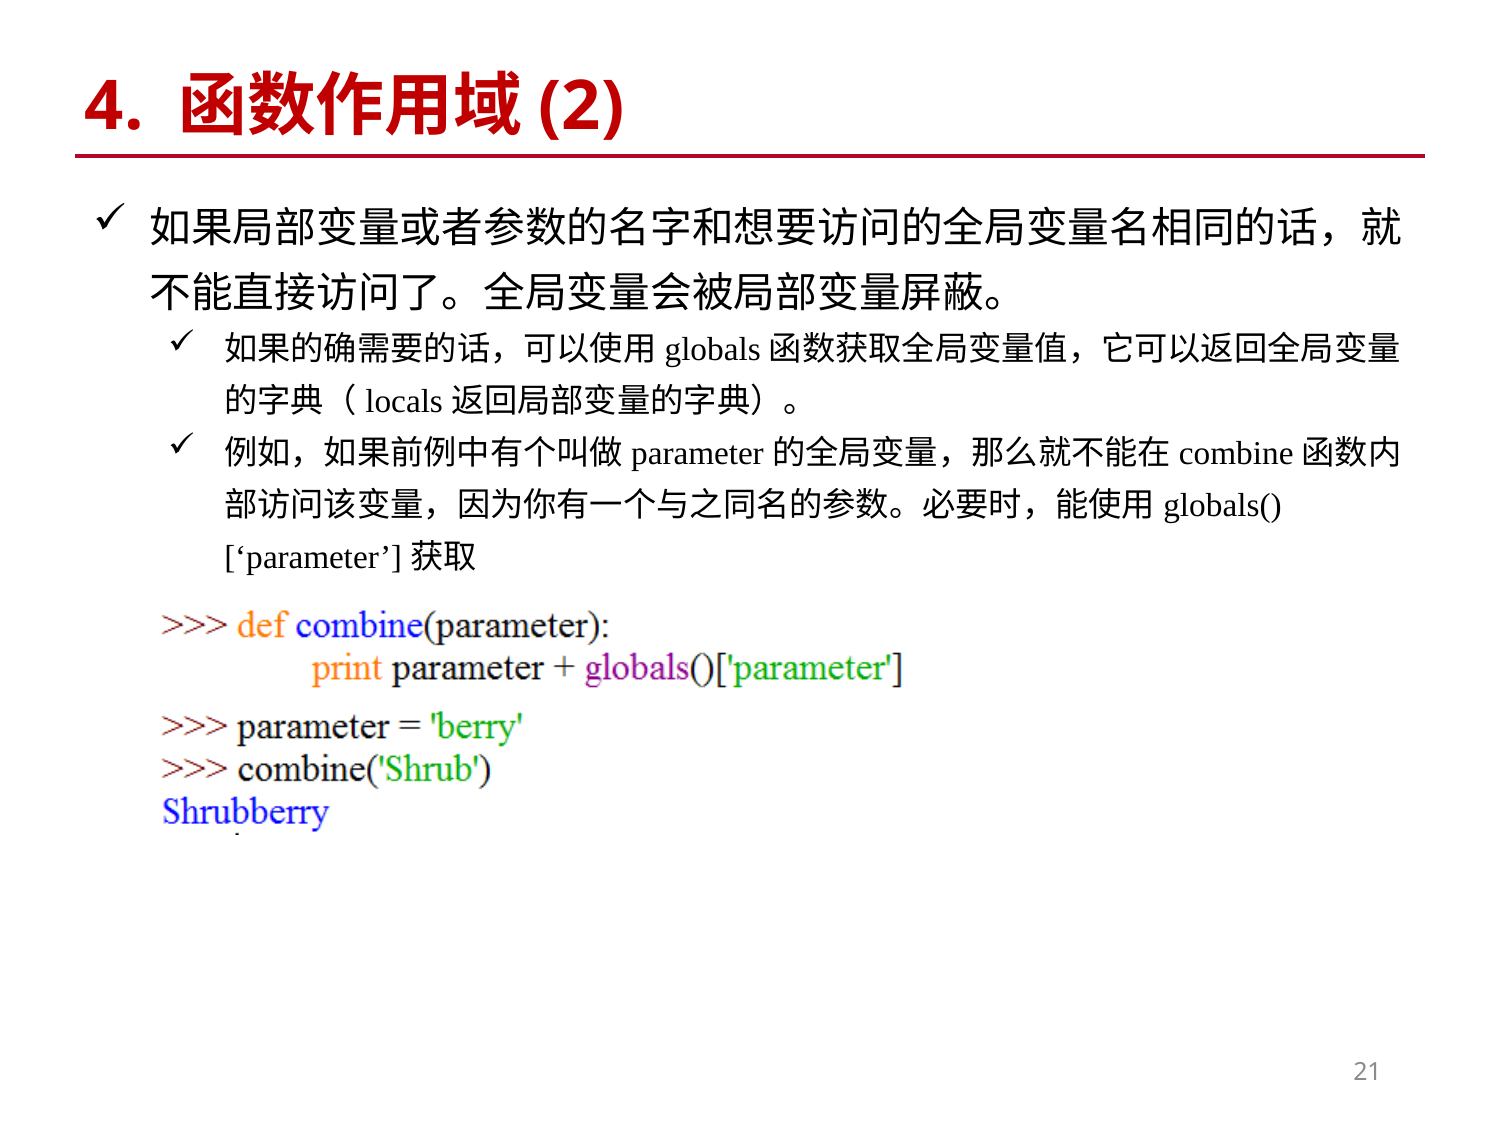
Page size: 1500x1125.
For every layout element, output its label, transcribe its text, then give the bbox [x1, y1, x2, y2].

picture [159, 602, 945, 835]
text_box 如果局部变量或者参数的名字和想要访问的全局变量名相同的话，就不能直接访问了。全局变量会被局部变量屏蔽。 如果的确需要的话，可以使用globals函数获取全局变量值，它可以返回全局变量的字典（locals返回局部变量的字典）。 例如，如果前例中有个叫做parameter的全局变量，那么就不能在combine函数内部访问该变量，因为你有一个与之同名的参数。必要时，能使用globals()[‘parameter’]获取 [78, 177, 1427, 582]
text_box 4. 函数作用域(2) [70, 53, 1426, 151]
slide_number 21 [1059, 1042, 1397, 1103]
